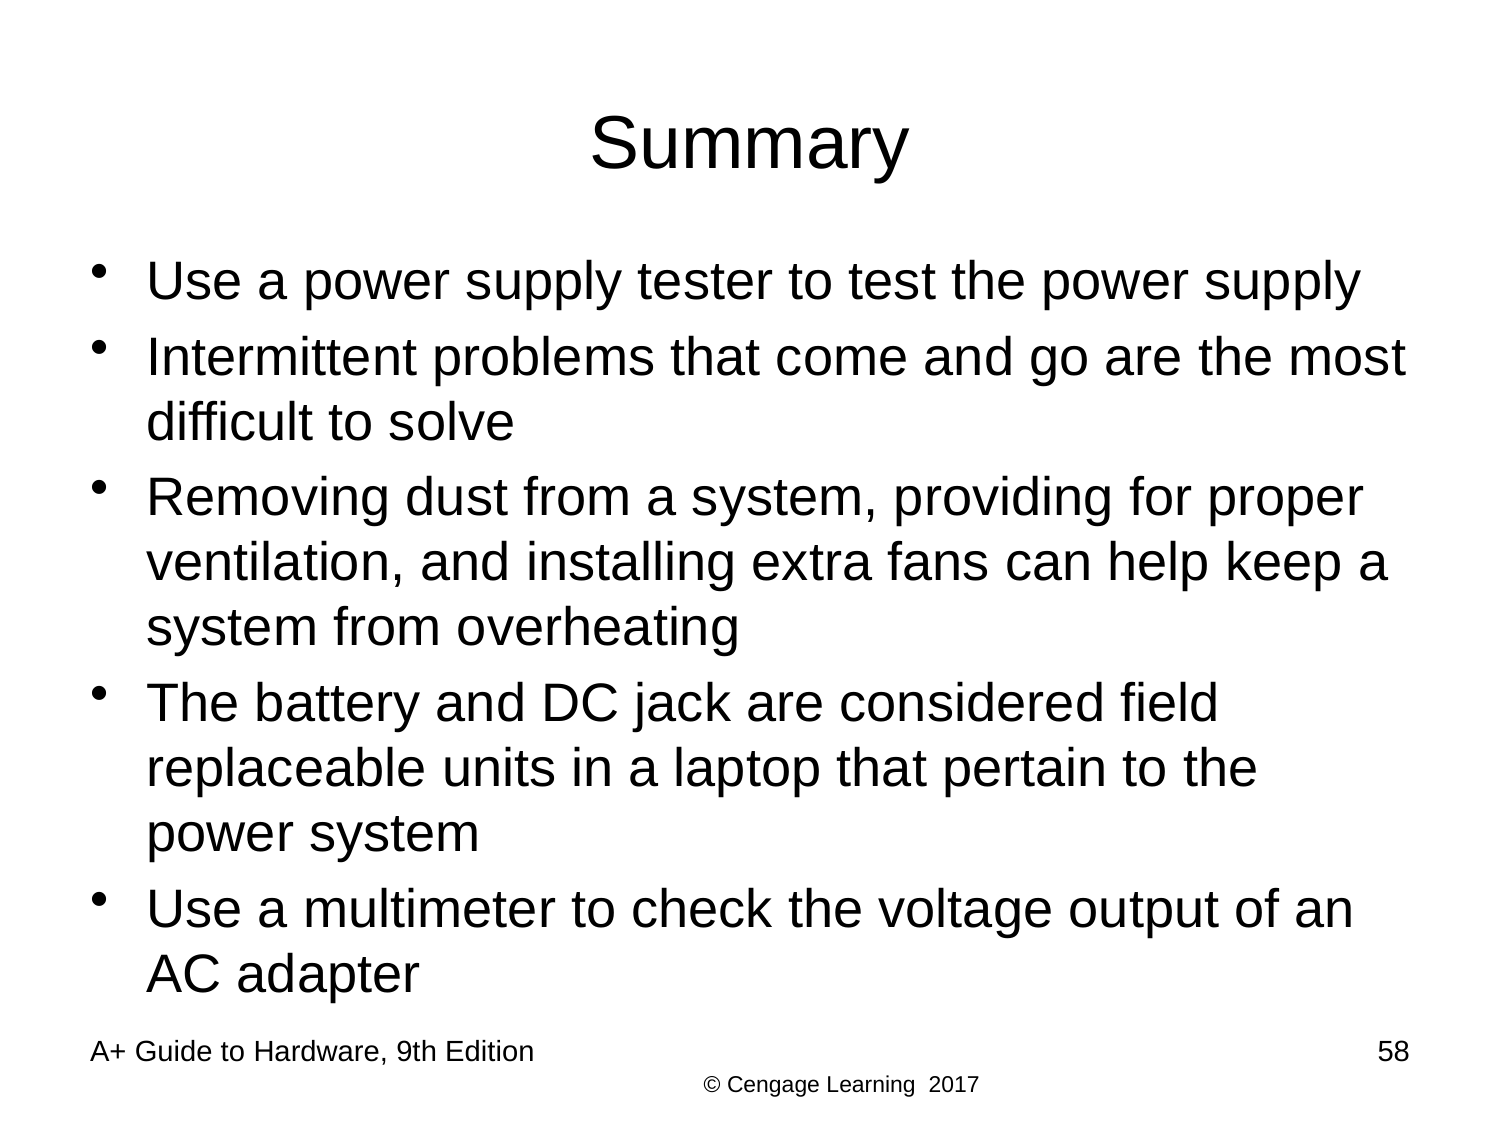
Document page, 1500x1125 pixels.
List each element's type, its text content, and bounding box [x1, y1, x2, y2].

slide_number 58 [1074, 1024, 1426, 1103]
footer A+ Guide to Hardware, 9th Edition [74, 1024, 663, 1103]
list Use a power supply tester to test the power supply Intermittent problems that come and go are the most difficult to solve Removing dust from a system, providing for proper ventilation, and installing extra fans can help keep a system from overheating The battery and DC jack are considered field replaceable units in a laptop that pertain to the power system Use a multimeter to check the voltage output of an AC adapter [75, 237, 1425, 1005]
title Summary [75, 45, 1425, 233]
